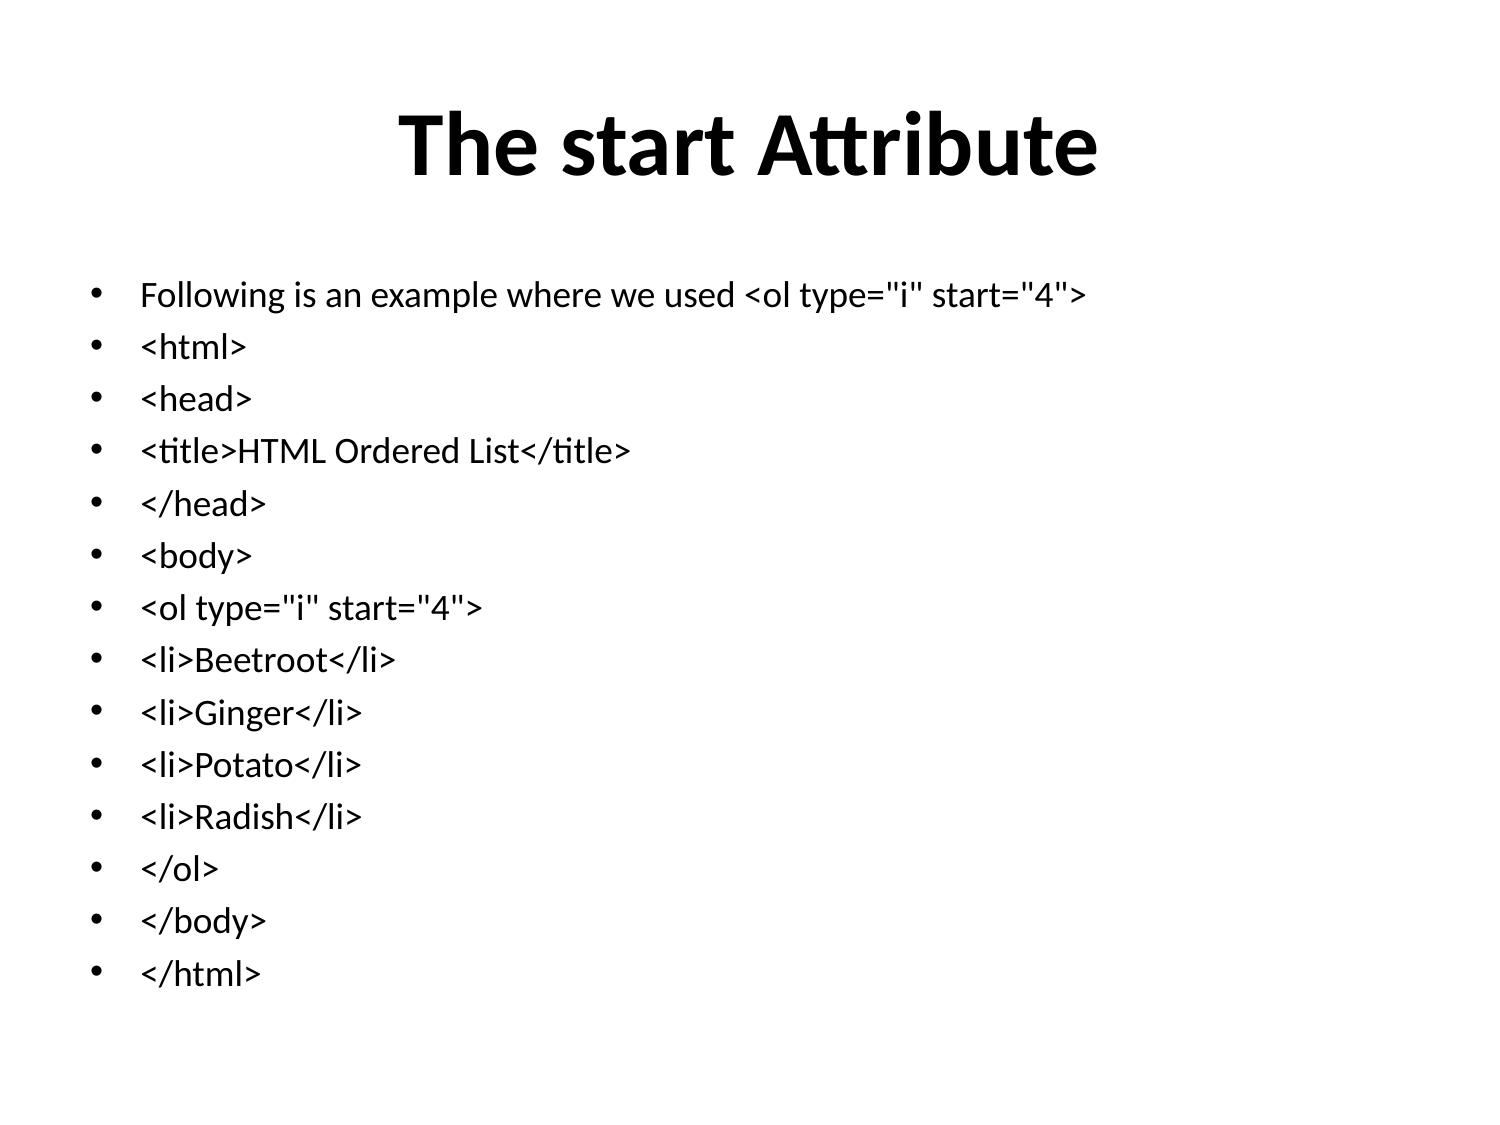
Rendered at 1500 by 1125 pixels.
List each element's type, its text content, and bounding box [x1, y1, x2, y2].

list Following is an example where we used <ol type="i" start="4"> <html> <head> <title>HTML Ordered List</title> </head> <body> <ol type="i" start="4"> <li>Beetroot</li> <li>Ginger</li> <li>Potato</li> <li>Radish</li> </ol> </body> </html> [75, 262, 1425, 1005]
title The start Attribute [75, 45, 1425, 233]
